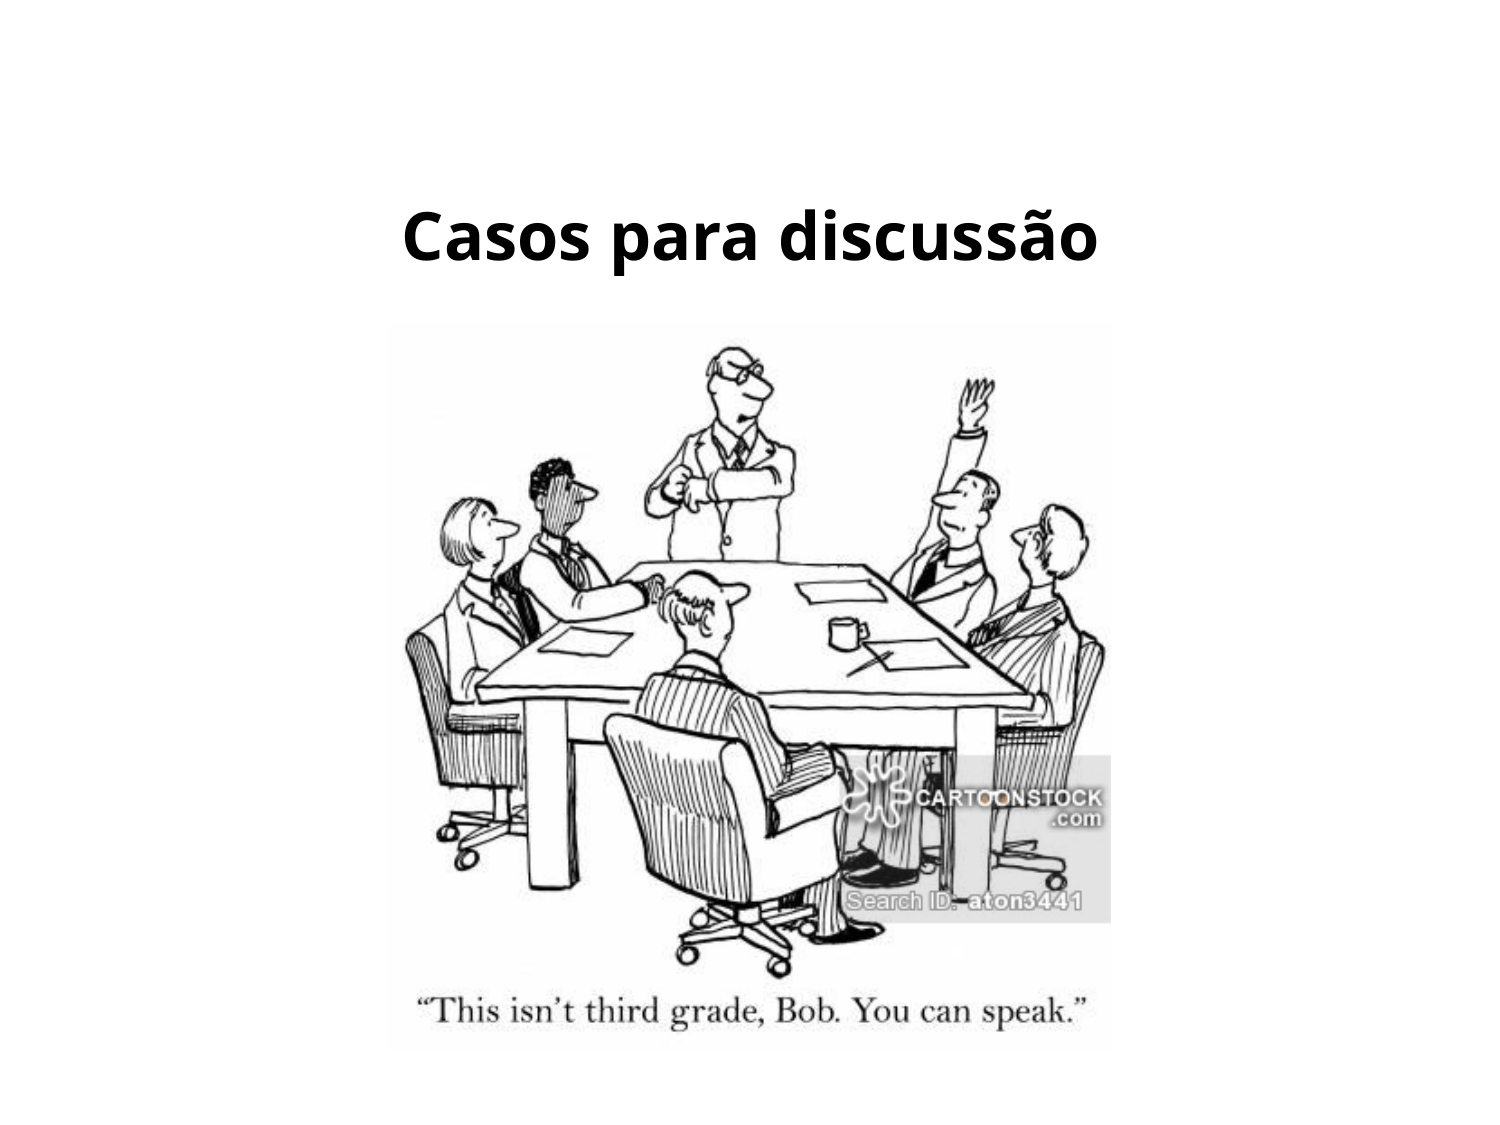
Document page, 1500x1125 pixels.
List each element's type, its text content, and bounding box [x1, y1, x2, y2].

text_box Casos para discussão [159, 186, 1344, 283]
picture [388, 324, 1111, 1051]
